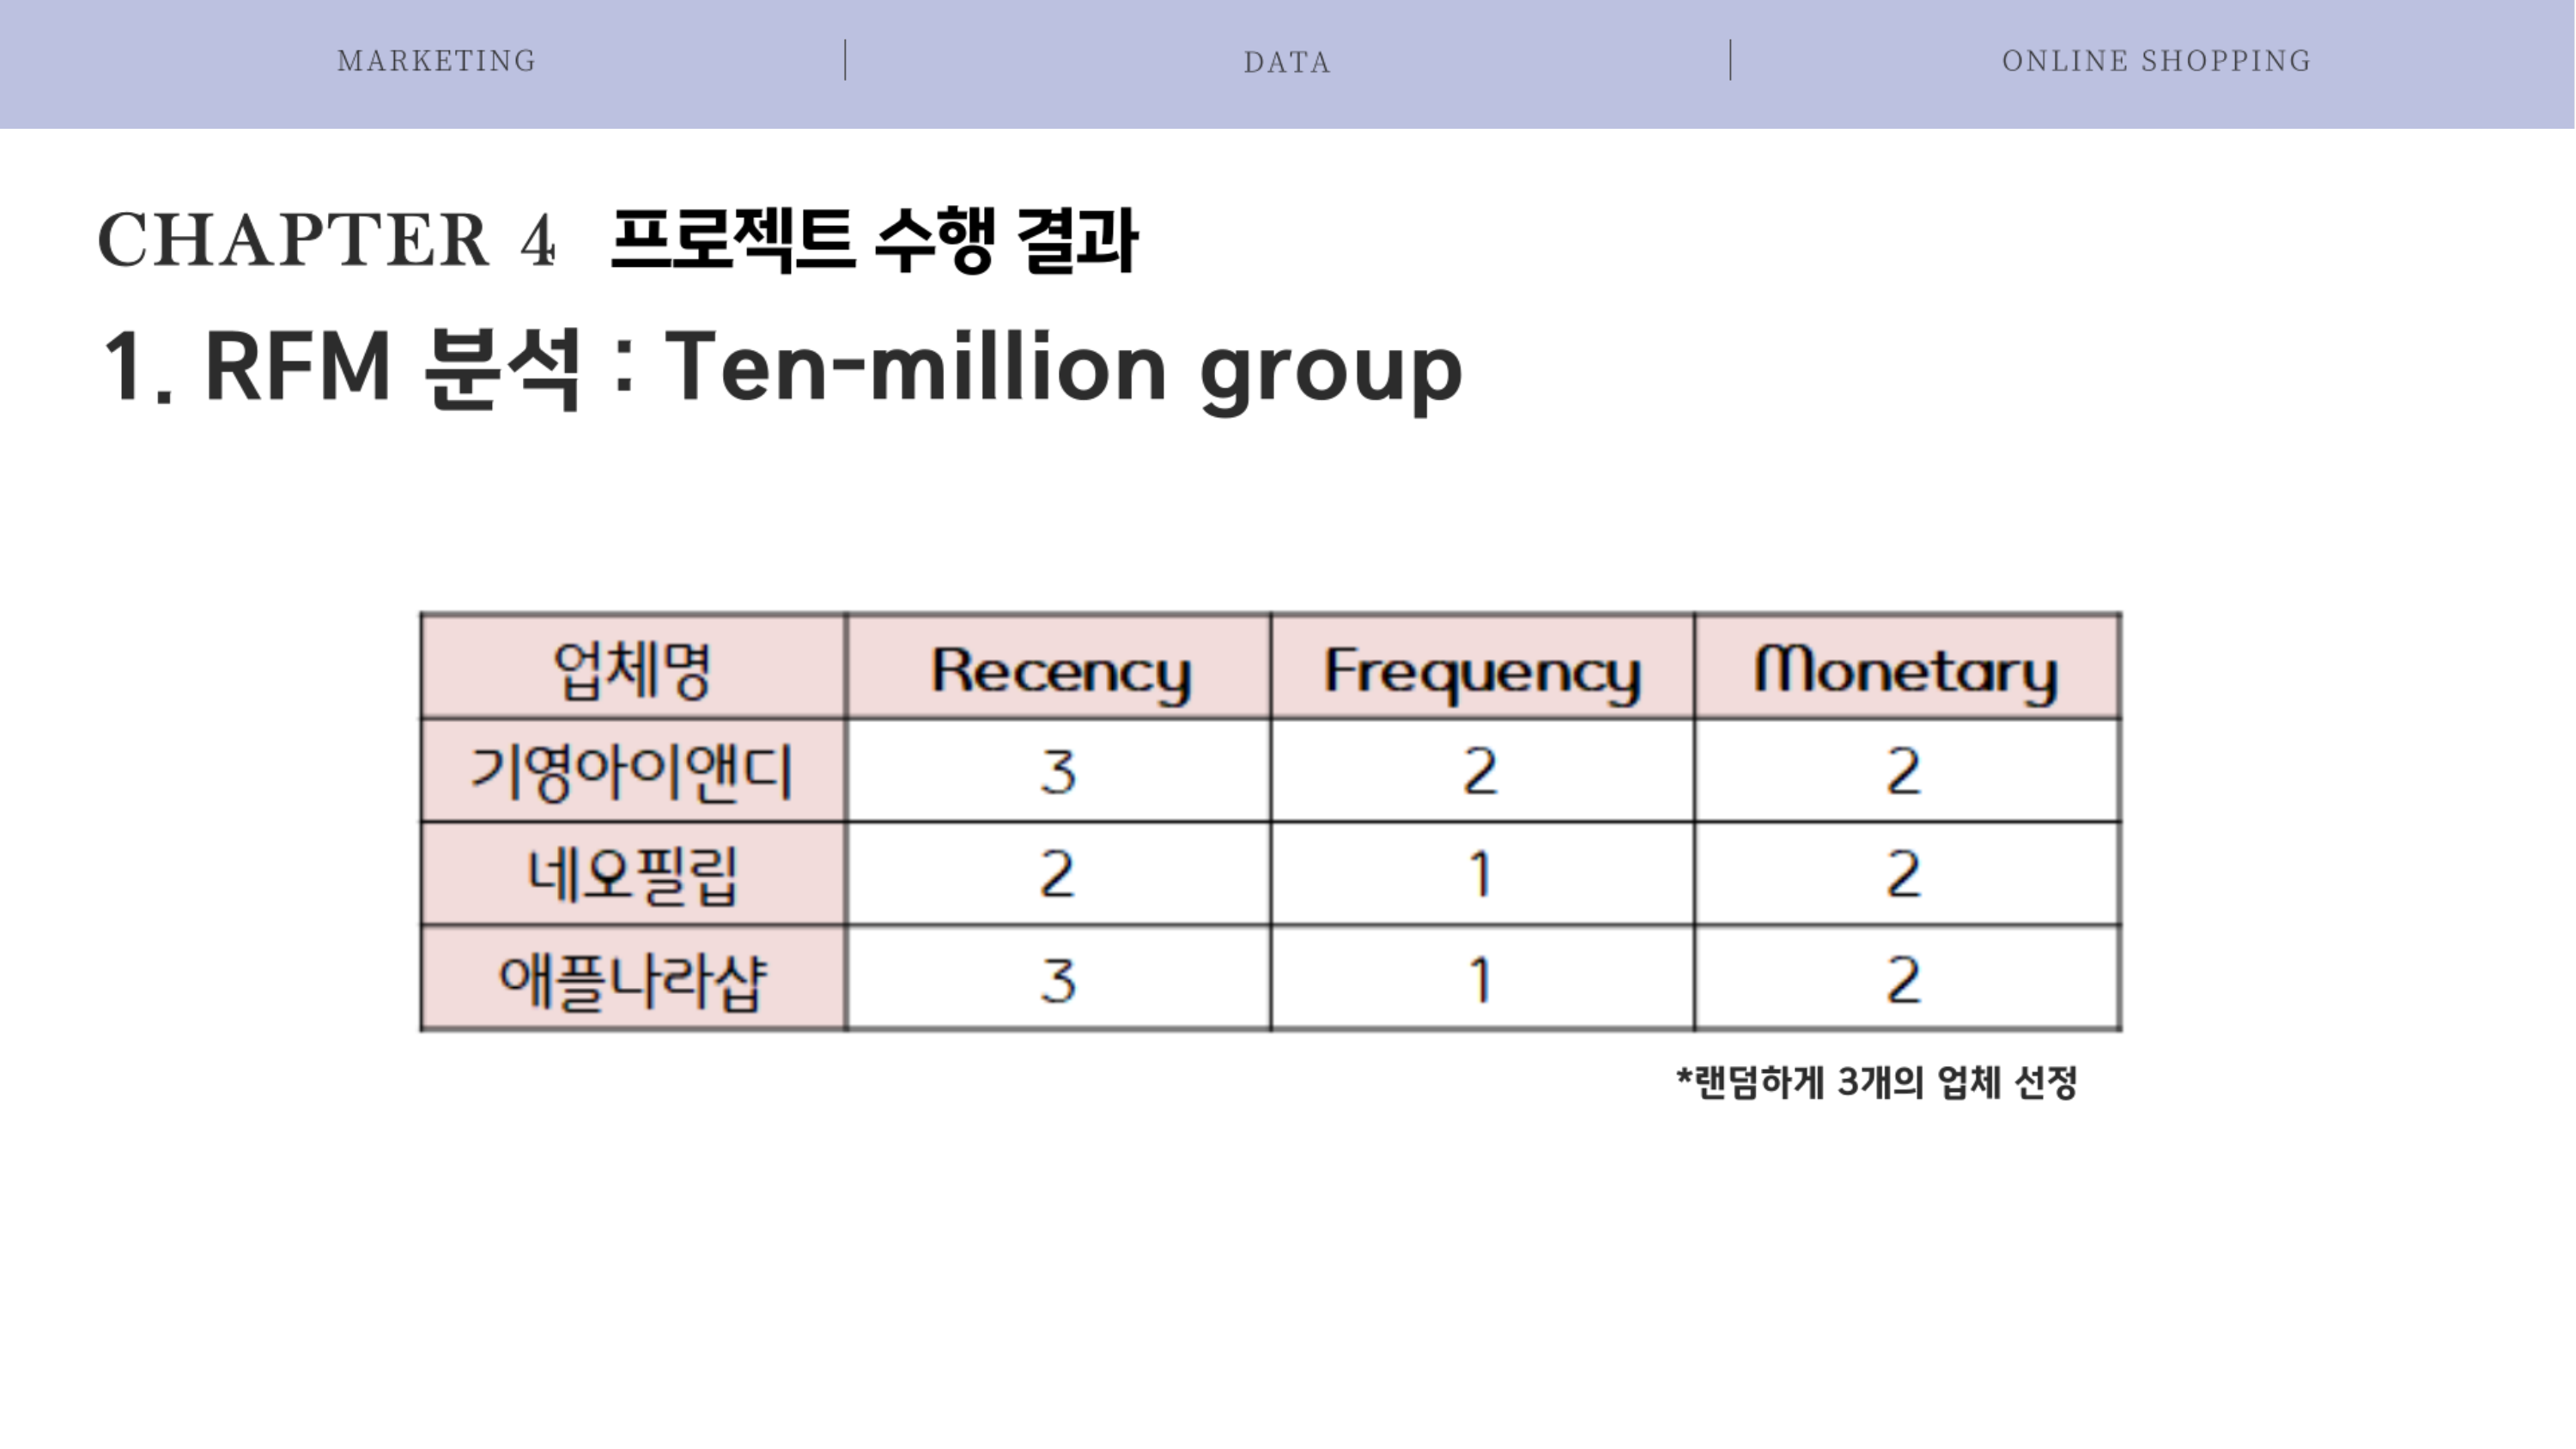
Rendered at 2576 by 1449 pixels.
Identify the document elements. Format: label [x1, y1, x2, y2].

picture [397, 591, 2156, 1190]
picture [60, 159, 1560, 512]
picture [0, 0, 2576, 130]
